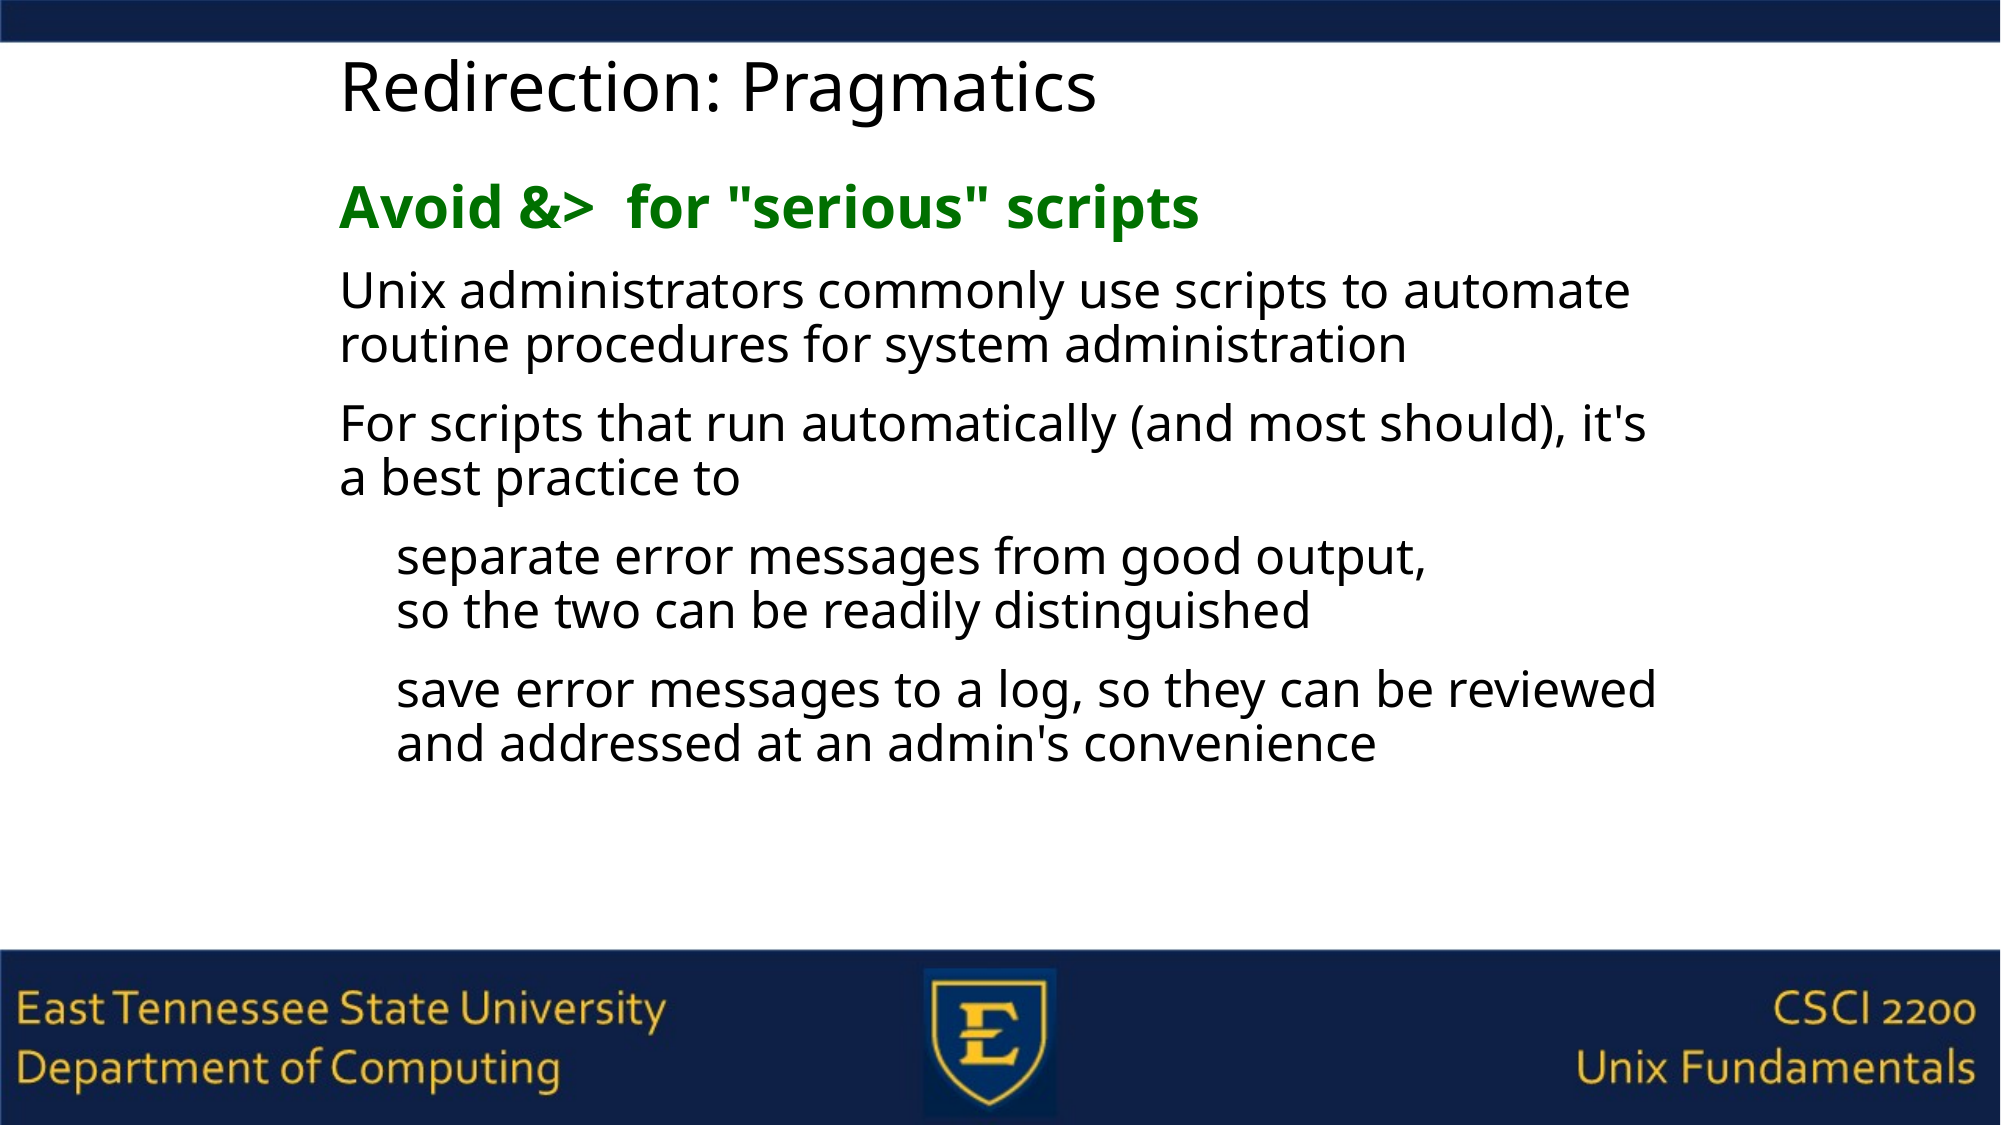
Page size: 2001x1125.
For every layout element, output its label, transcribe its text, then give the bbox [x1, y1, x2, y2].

picture [0, 0, 2001, 1125]
list Avoid &> for "serious" scripts Unix administrators commonly use scripts to automate routine procedures for system administration For scripts that run automatically (and most should), it's a best practice to separate error messages from good output, so the two can be readily distinguished save error messages to a log, so they can be reviewed and addressed at an admin's convenience [324, 170, 1675, 1005]
title Redirection: Pragmatics [324, 45, 1675, 135]
